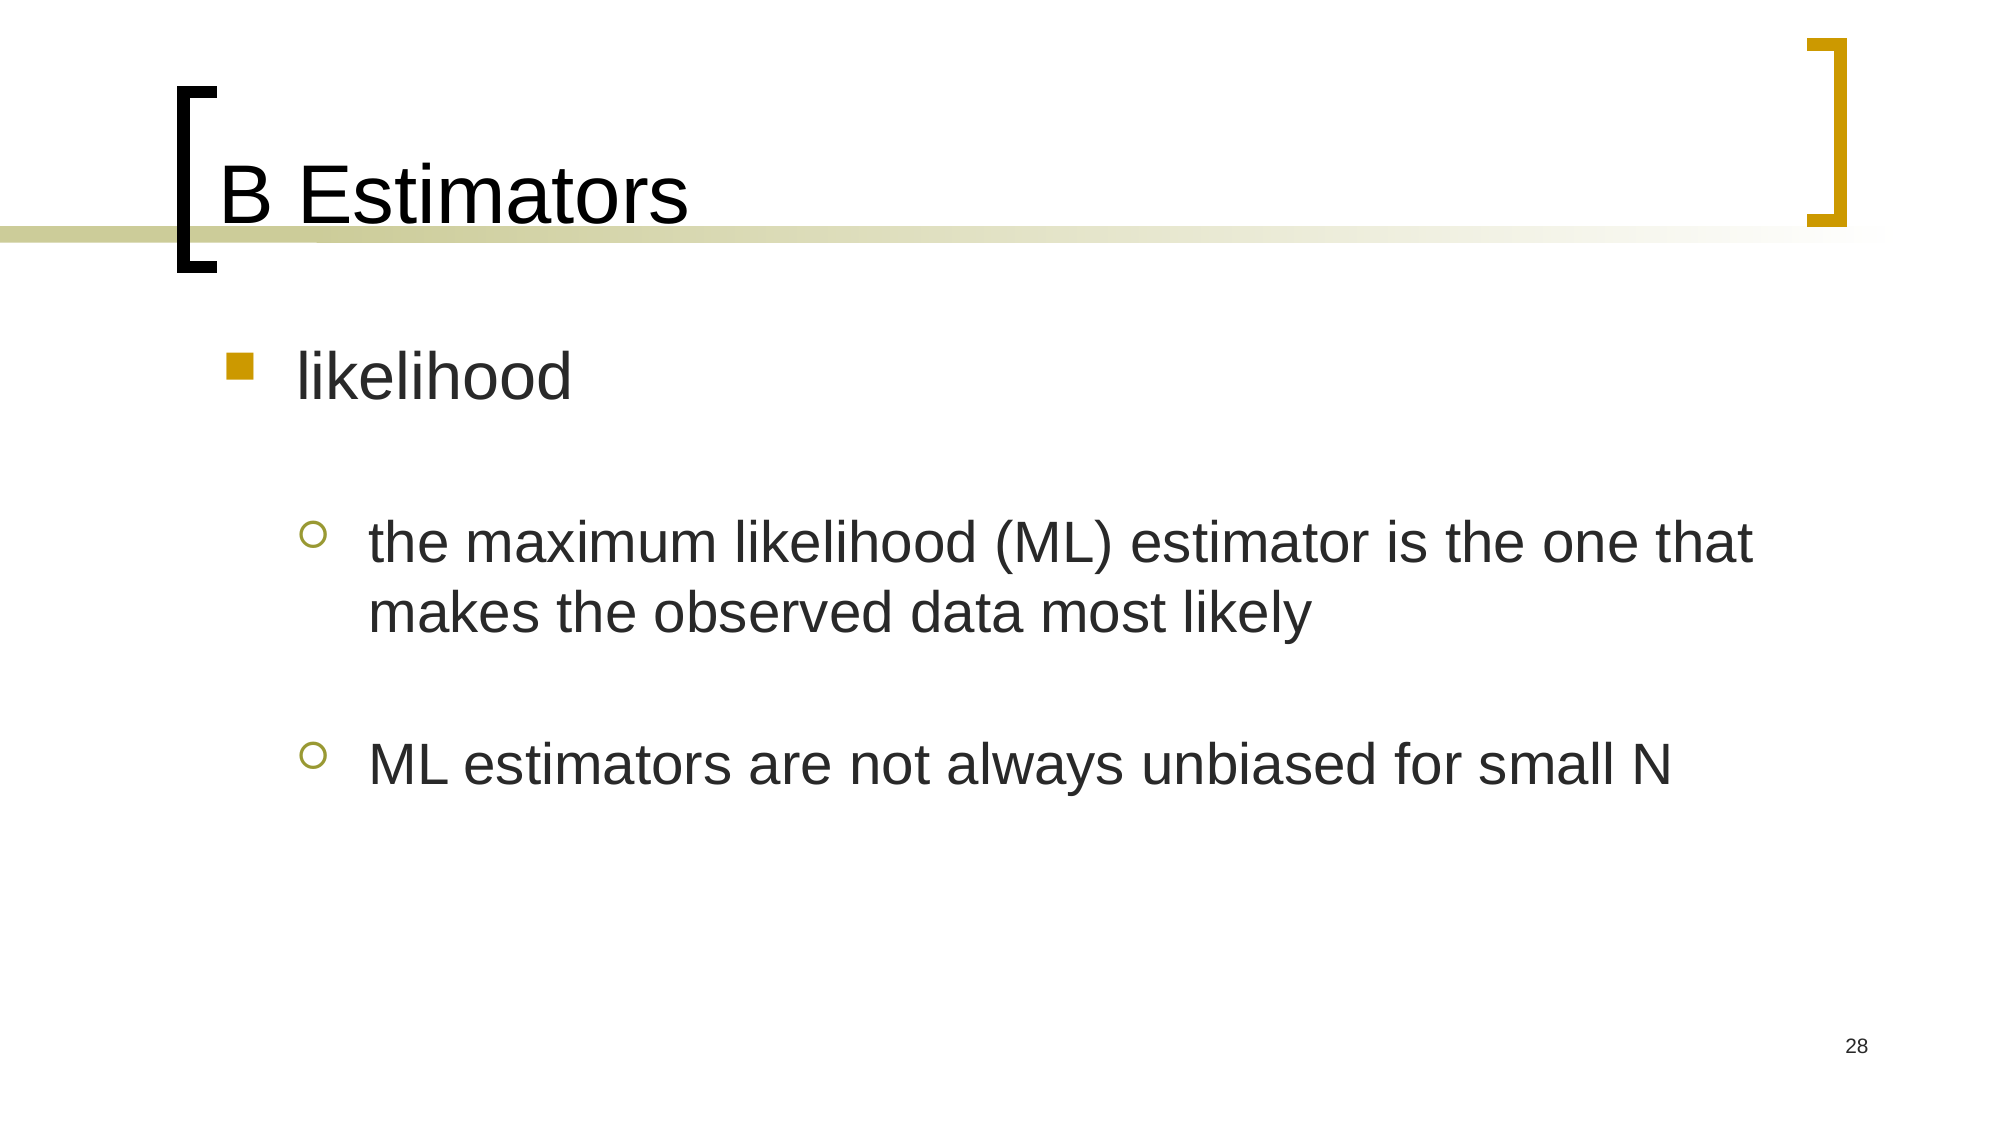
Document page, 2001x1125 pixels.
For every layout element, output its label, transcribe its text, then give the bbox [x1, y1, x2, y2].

list likelihood the maximum likelihood (ML) estimator is the one that makes the observed data most likely ML estimators are not always unbiased for small N [207, 324, 1884, 1000]
slide_number 28 [1466, 1025, 1884, 1100]
title B Estimators [203, 15, 1770, 248]
